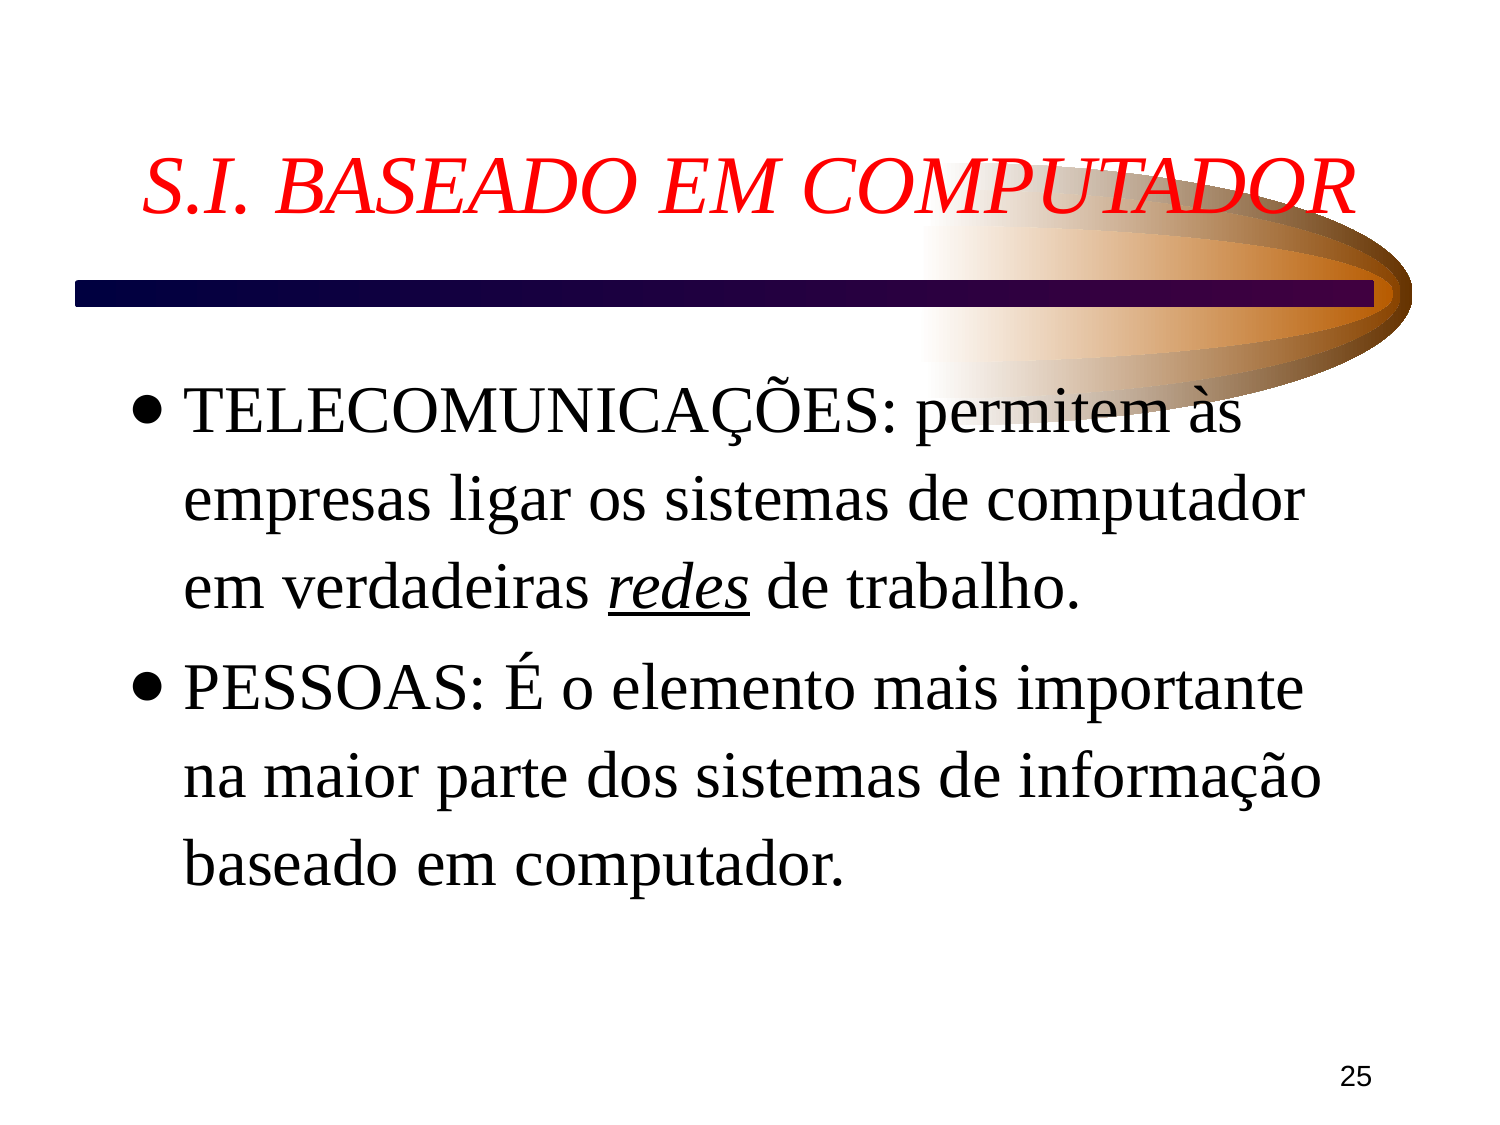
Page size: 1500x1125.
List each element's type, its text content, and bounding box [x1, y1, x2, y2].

title S.I. BASEADO EM COMPUTADOR [112, 62, 1388, 238]
list TELECOMUNICAÇÕES: permitem às empresas ligar os sistemas de computador em verdadeiras redes de trabalho. PESSOAS: É o elemento mais importante na maior parte dos sistemas de informação baseado em computador. [112, 350, 1388, 1000]
text_box ‹#› [1074, 1037, 1388, 1113]
